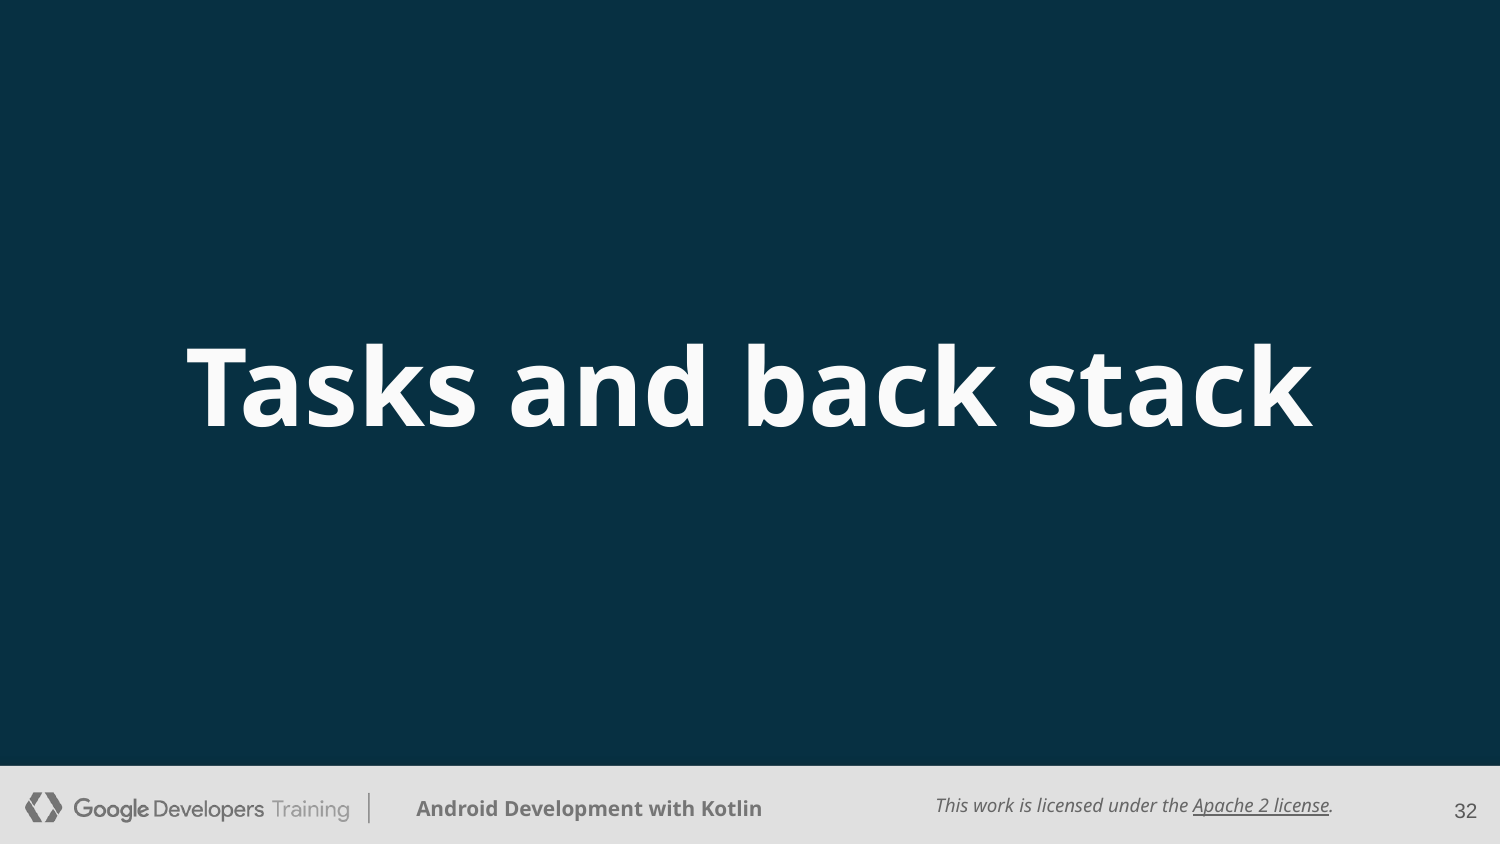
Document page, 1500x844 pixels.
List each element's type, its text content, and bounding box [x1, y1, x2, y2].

slide_number ‹#› [1402, 777, 1493, 842]
picture [0, 0, 1500, 844]
text_box Tasks and back stack [51, 0, 1449, 766]
